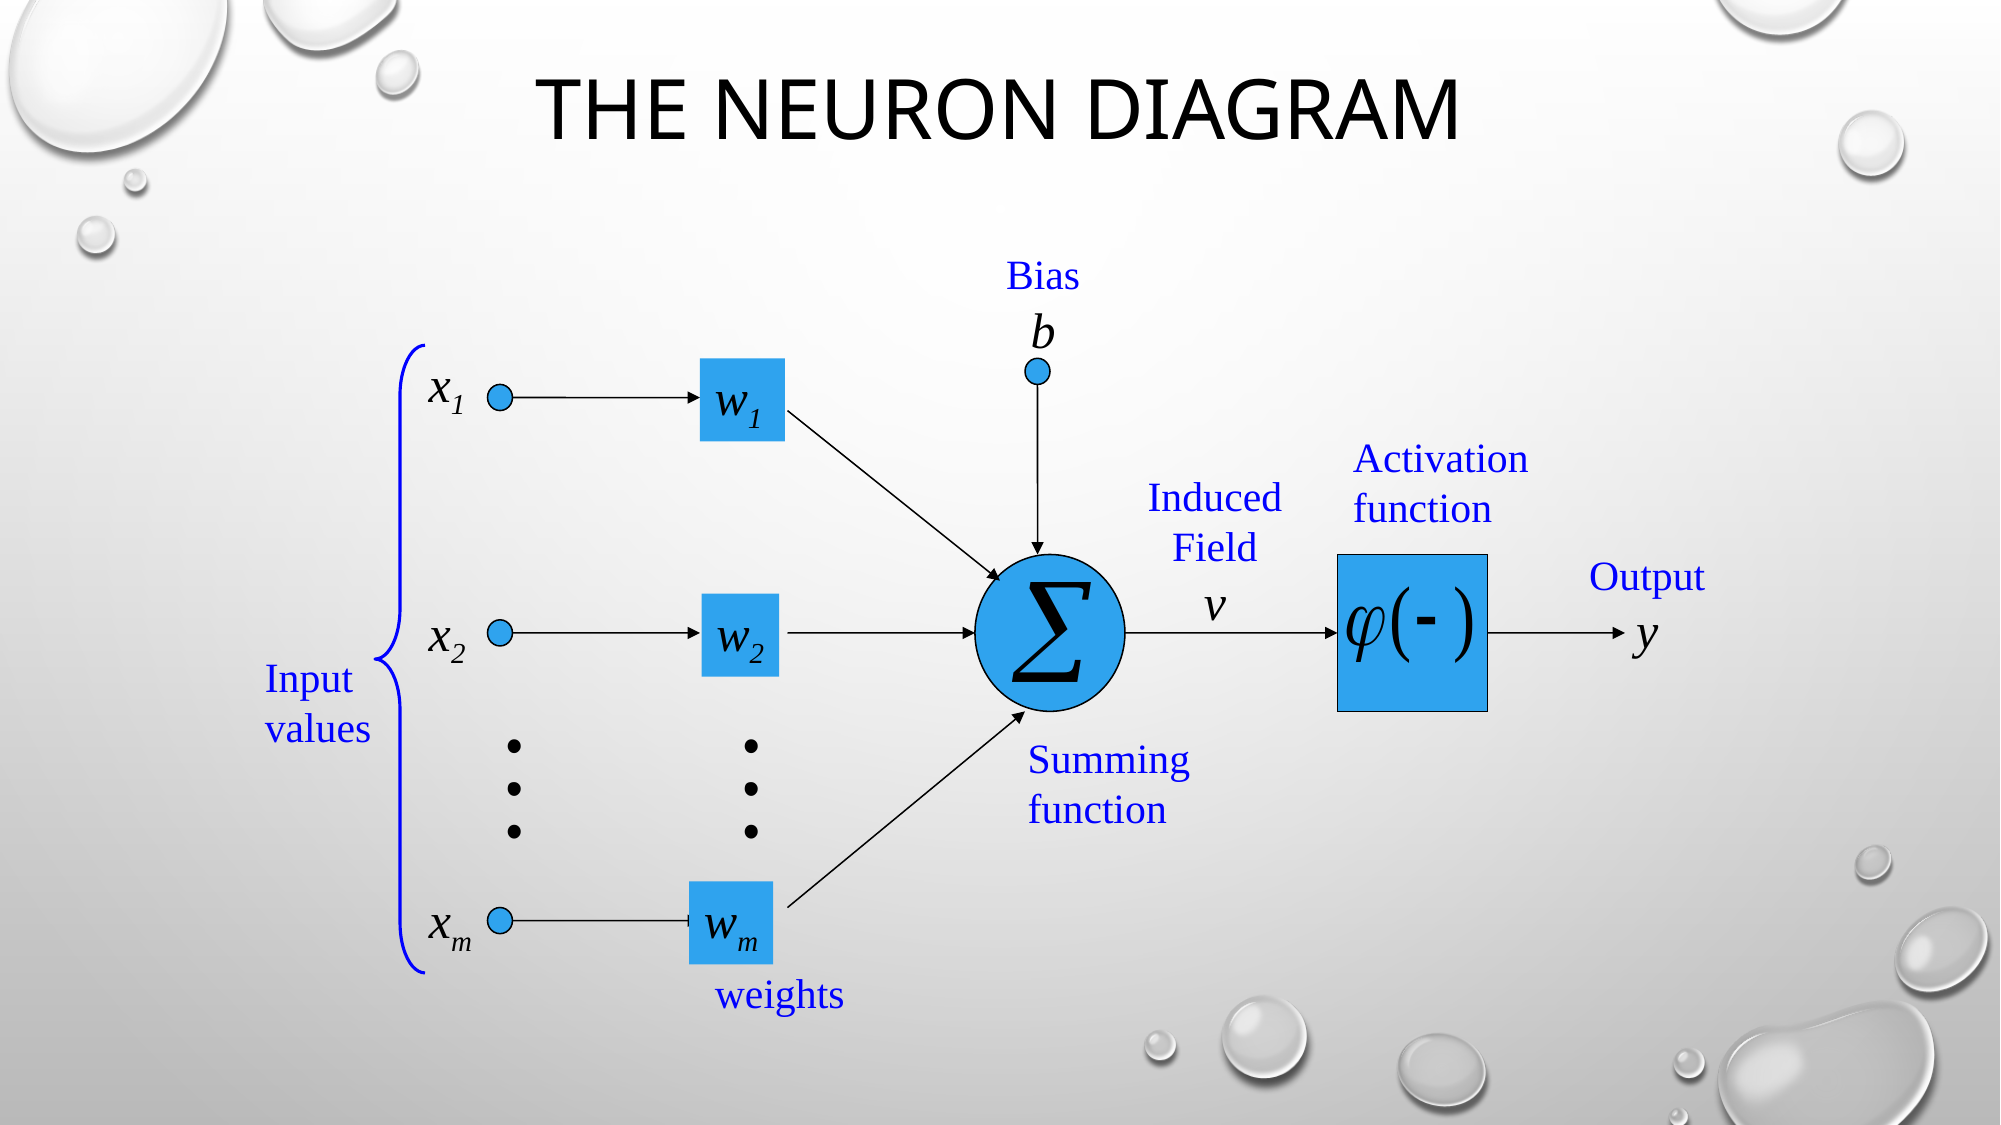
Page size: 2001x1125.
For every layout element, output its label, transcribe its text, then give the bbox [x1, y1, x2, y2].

title The Neuron Diagram [362, 37, 1638, 188]
picture [0, 0, 2000, 1125]
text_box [249, 240, 1721, 1026]
